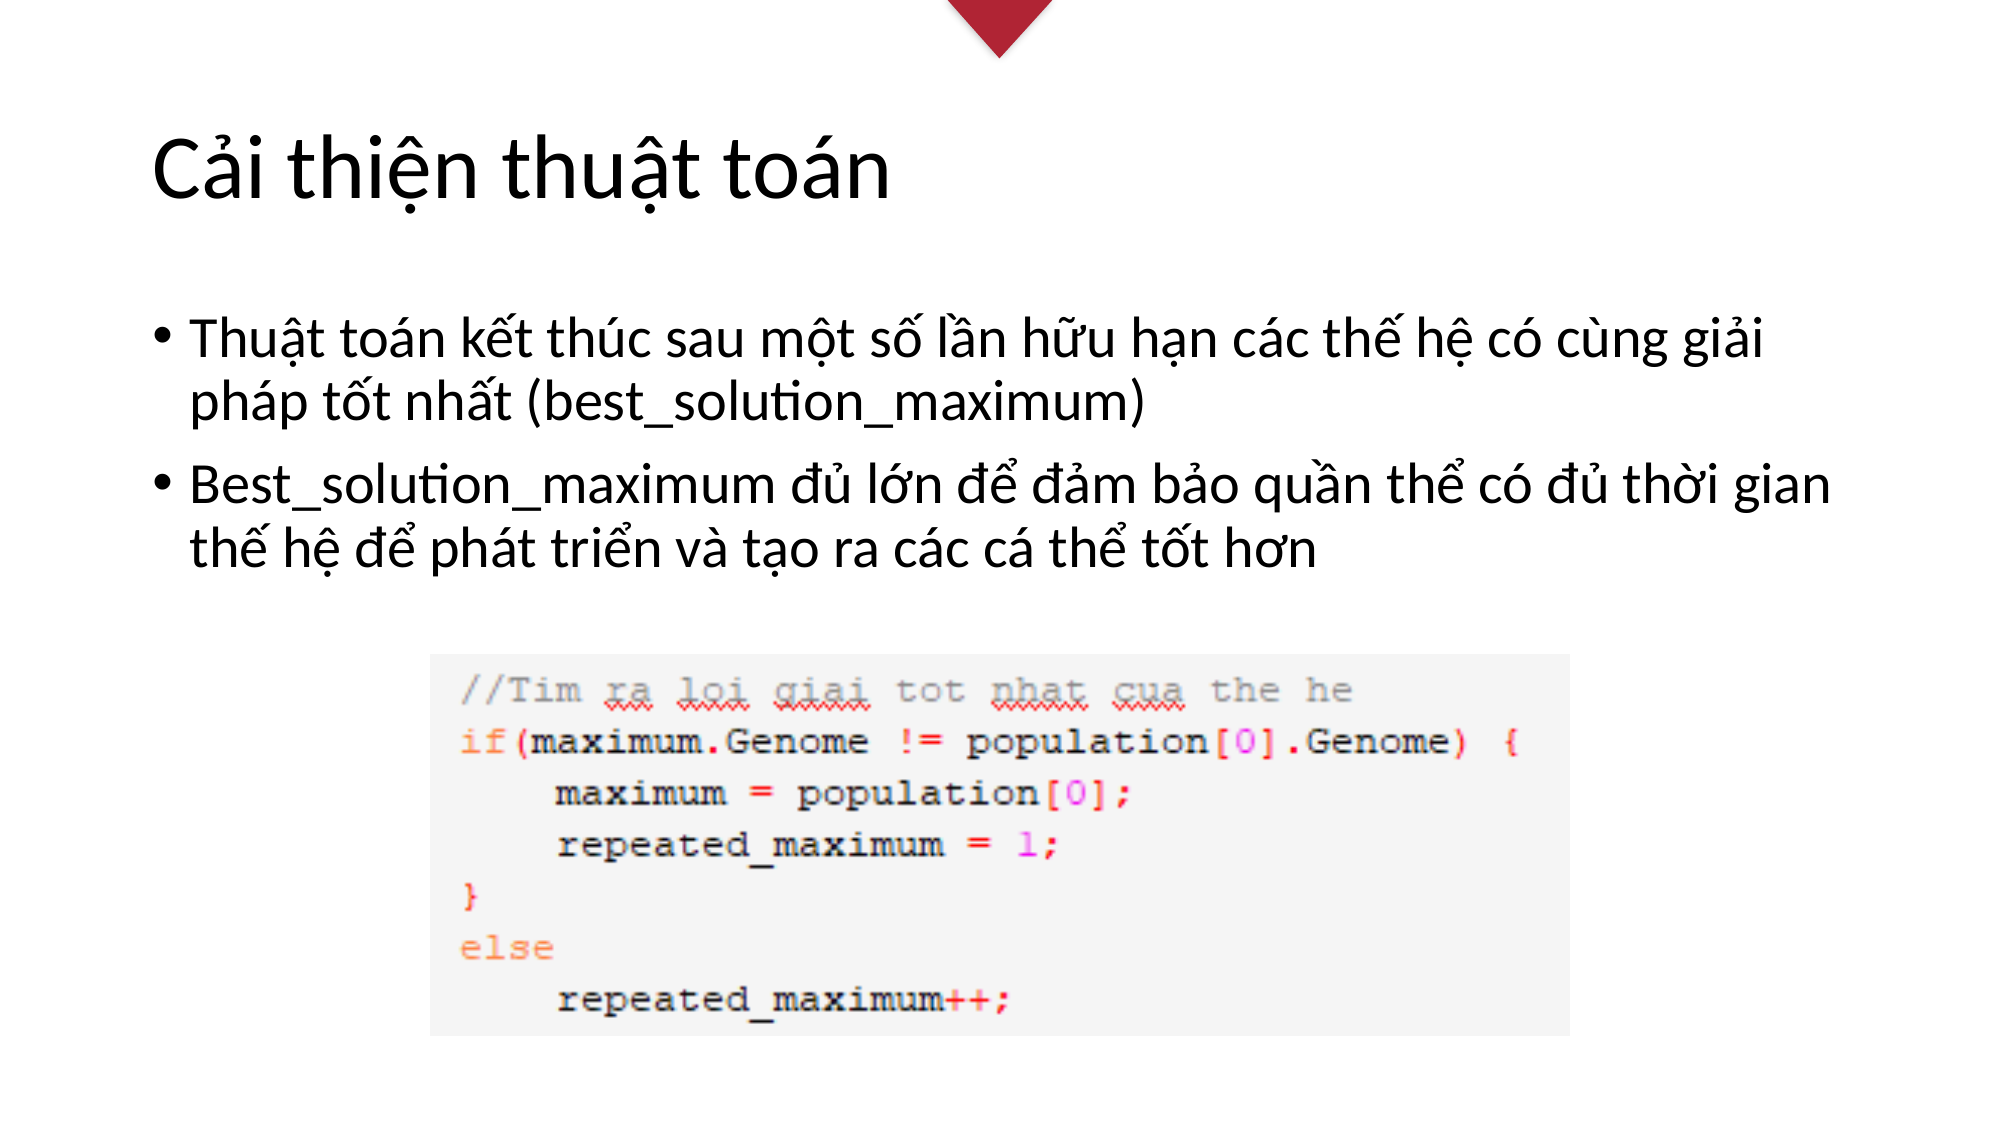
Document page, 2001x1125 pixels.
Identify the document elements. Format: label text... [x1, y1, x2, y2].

list Thuật toán kết thúc sau một số lần hữu hạn các thế hệ có cùng giải pháp tốt nhất (best_solution_maximum) Best_solution_maximum đủ lớn để đảm bảo quần thể có đủ thời gian thế hệ để phát triển và tạo ra các cá thể tốt hơn [137, 299, 1863, 1014]
title Cải thiện thuật toán [137, 59, 1863, 278]
picture [430, 654, 1570, 1036]
text_box [946, 0, 1054, 60]
